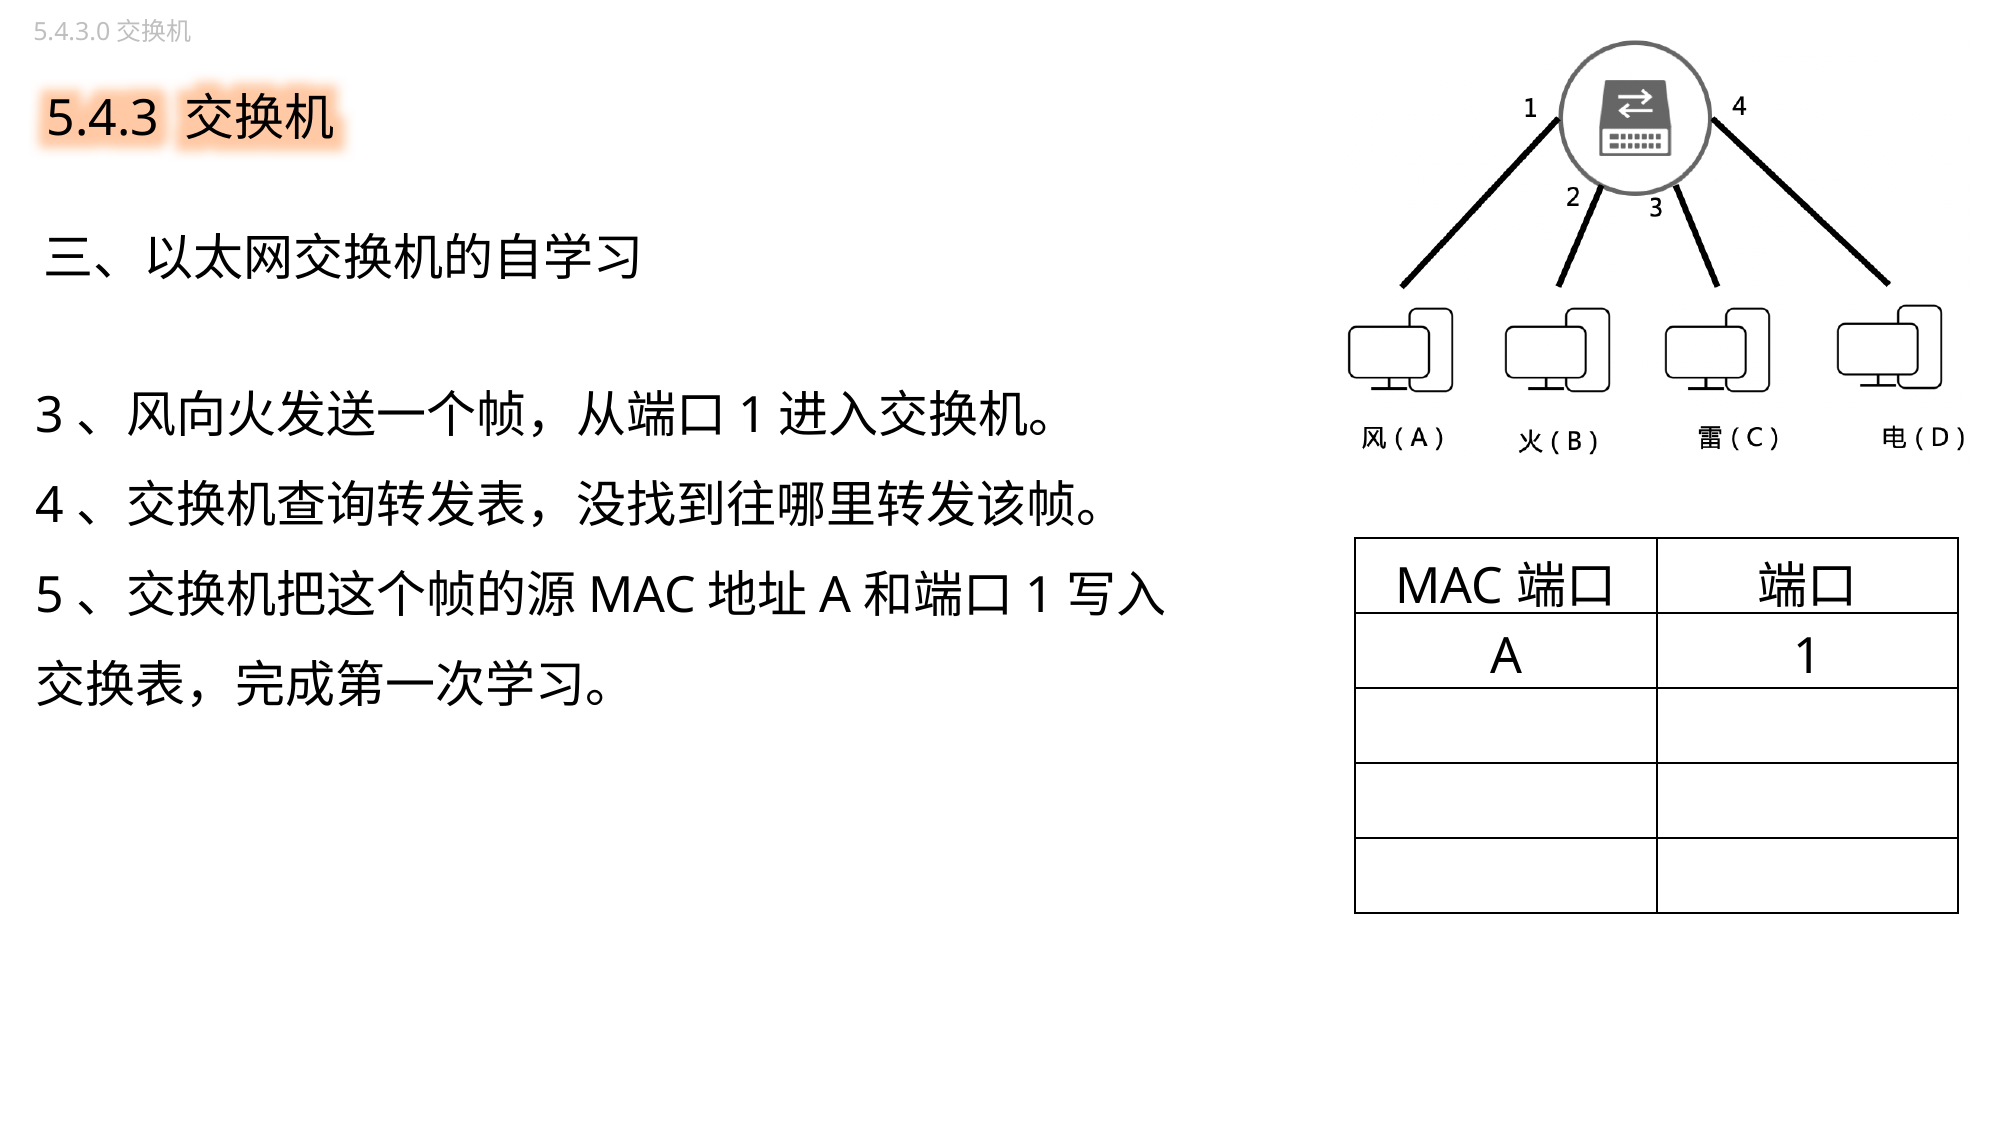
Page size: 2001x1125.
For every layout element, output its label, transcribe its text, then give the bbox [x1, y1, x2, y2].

text_box 5.4.3.0交换机 [27, 20, 702, 183]
text_box 5.4.3 交换机 [28, 22, 698, 179]
table_cell [1658, 764, 1957, 837]
text_box 3、风向火发送一个帧，从端口1进入交换机。 4、交换机查询转发表，没找到往哪里转发该帧。 5、交换机把这个帧的源MAC地址A和端口1写入交换表，完成第一次学习。 [20, 345, 1222, 721]
text_box 三、以太网交换机的自学习 [28, 200, 940, 293]
table_cell A [1356, 614, 1656, 687]
text_box 点对点链路协议 [22, 15, 706, 187]
table_header MAC端口 [1356, 539, 1656, 612]
picture [1340, 34, 1973, 467]
table_cell [1356, 689, 1656, 762]
table_cell [1356, 839, 1656, 912]
table_cell [1658, 689, 1957, 762]
table_cell [1356, 764, 1656, 837]
table_header 端口 [1658, 539, 1957, 612]
table_cell 1 [1658, 614, 1957, 687]
table_cell [1658, 839, 1957, 912]
